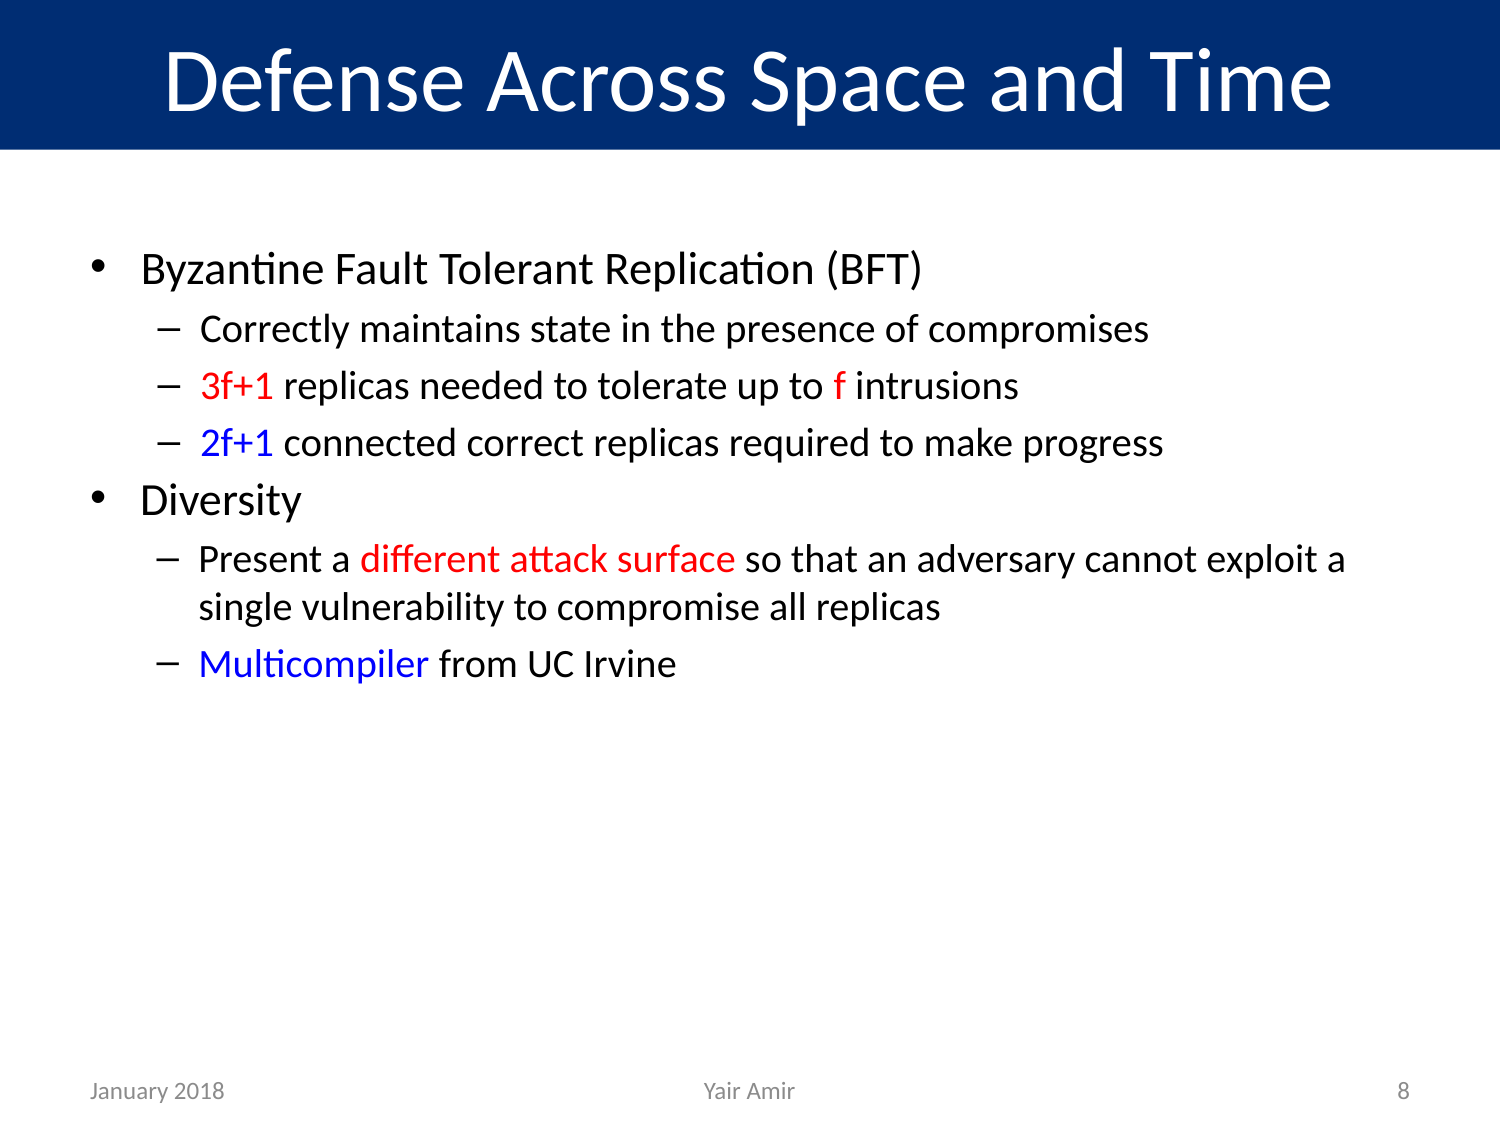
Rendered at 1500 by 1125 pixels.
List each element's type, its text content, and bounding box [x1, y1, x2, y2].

title Defense Across Space and Time [0, 0, 1500, 150]
list Byzantine Fault Tolerant Replication (BFT) Correctly maintains state in the presence of compromises 3f+1 replicas needed to tolerate up to f intrusions 2f+1 connected correct replicas required to make progress [75, 229, 1425, 461]
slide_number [75, 1059, 425, 1120]
slide_number 8 [1074, 1059, 1425, 1120]
text_box Diversity Present a different attack surface so that an adversary cannot exploit a single vulnerability to compromise all replicas Multicompiler from UC Irvine [74, 461, 1425, 696]
footer Yair Amir [512, 1059, 988, 1120]
